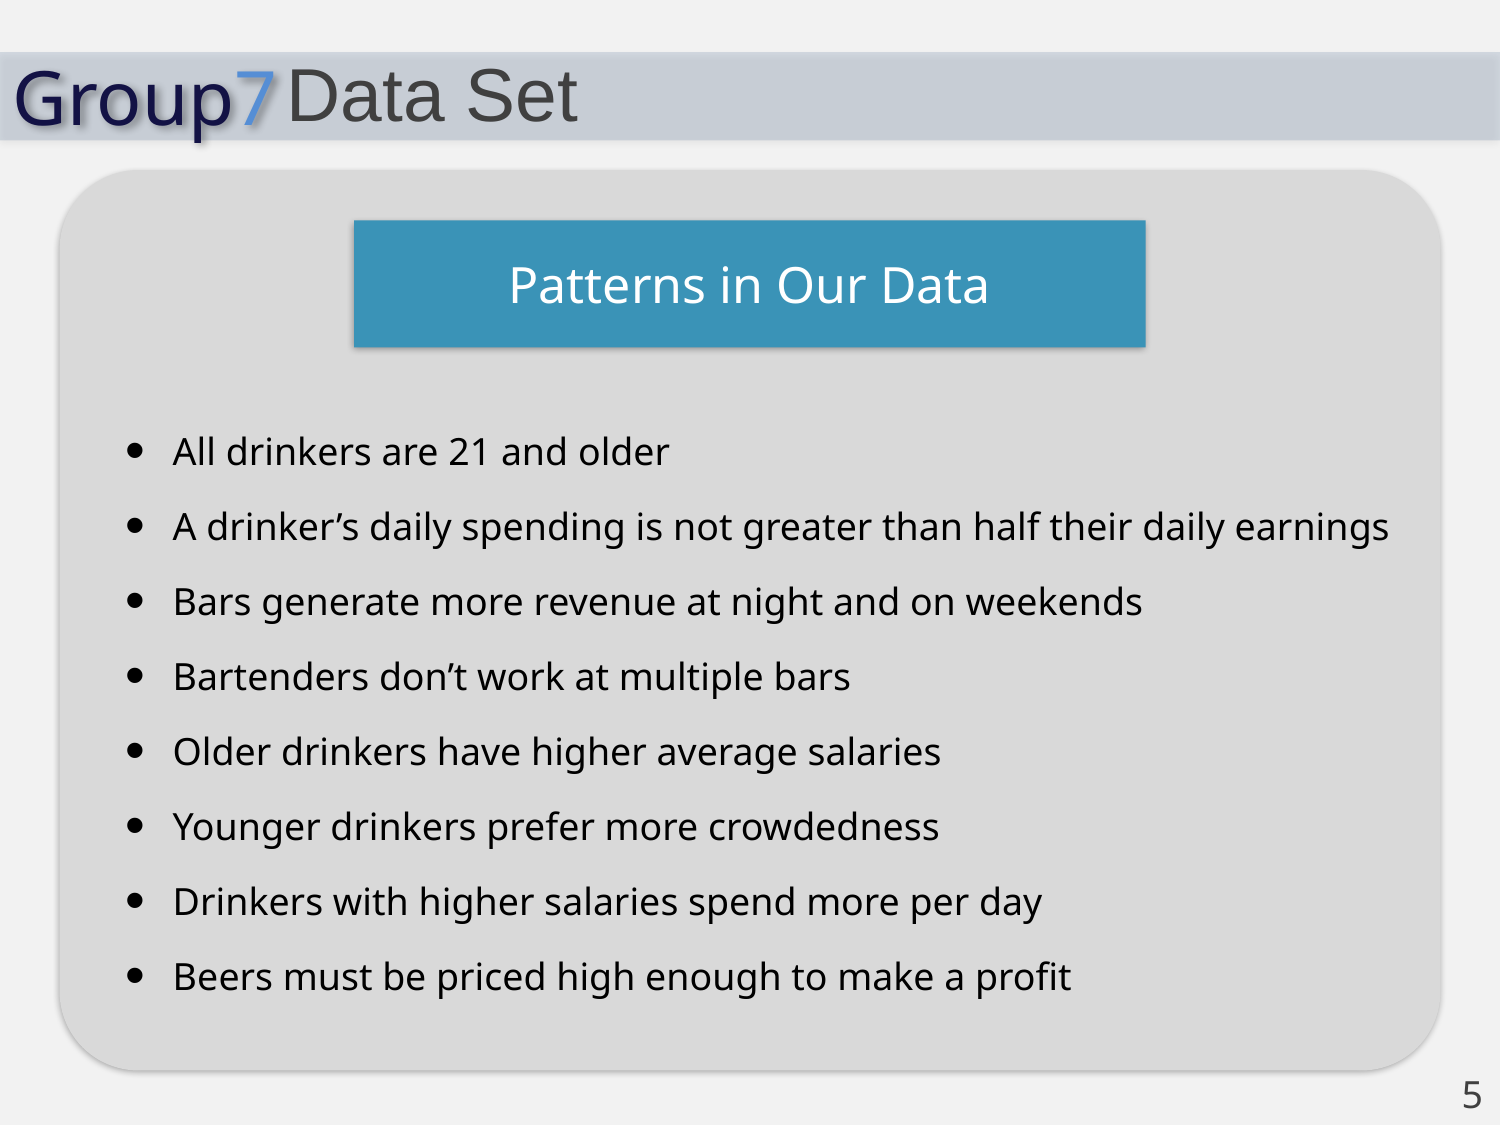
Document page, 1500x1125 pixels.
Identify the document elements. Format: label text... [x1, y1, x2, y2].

list All drinkers are 21 and older A drinker’s daily spending is not greater than half their daily earnings Bars generate more revenue at night and on weekends Bartenders don’t work at multiple bars Older drinkers have higher average salaries Younger drinkers prefer more crowdedness Drinkers with higher salaries spend more per day Beers must be priced high enough to make a profit [110, 397, 1413, 1020]
text_box [507, 51, 1500, 141]
text_box Patterns in Our Data [353, 220, 1146, 348]
text_box Group7 [0, 43, 497, 148]
text_box 5 [1446, 1063, 1499, 1124]
text_box [58, 169, 1442, 1072]
text_box Data Set [507, 56, 1277, 145]
